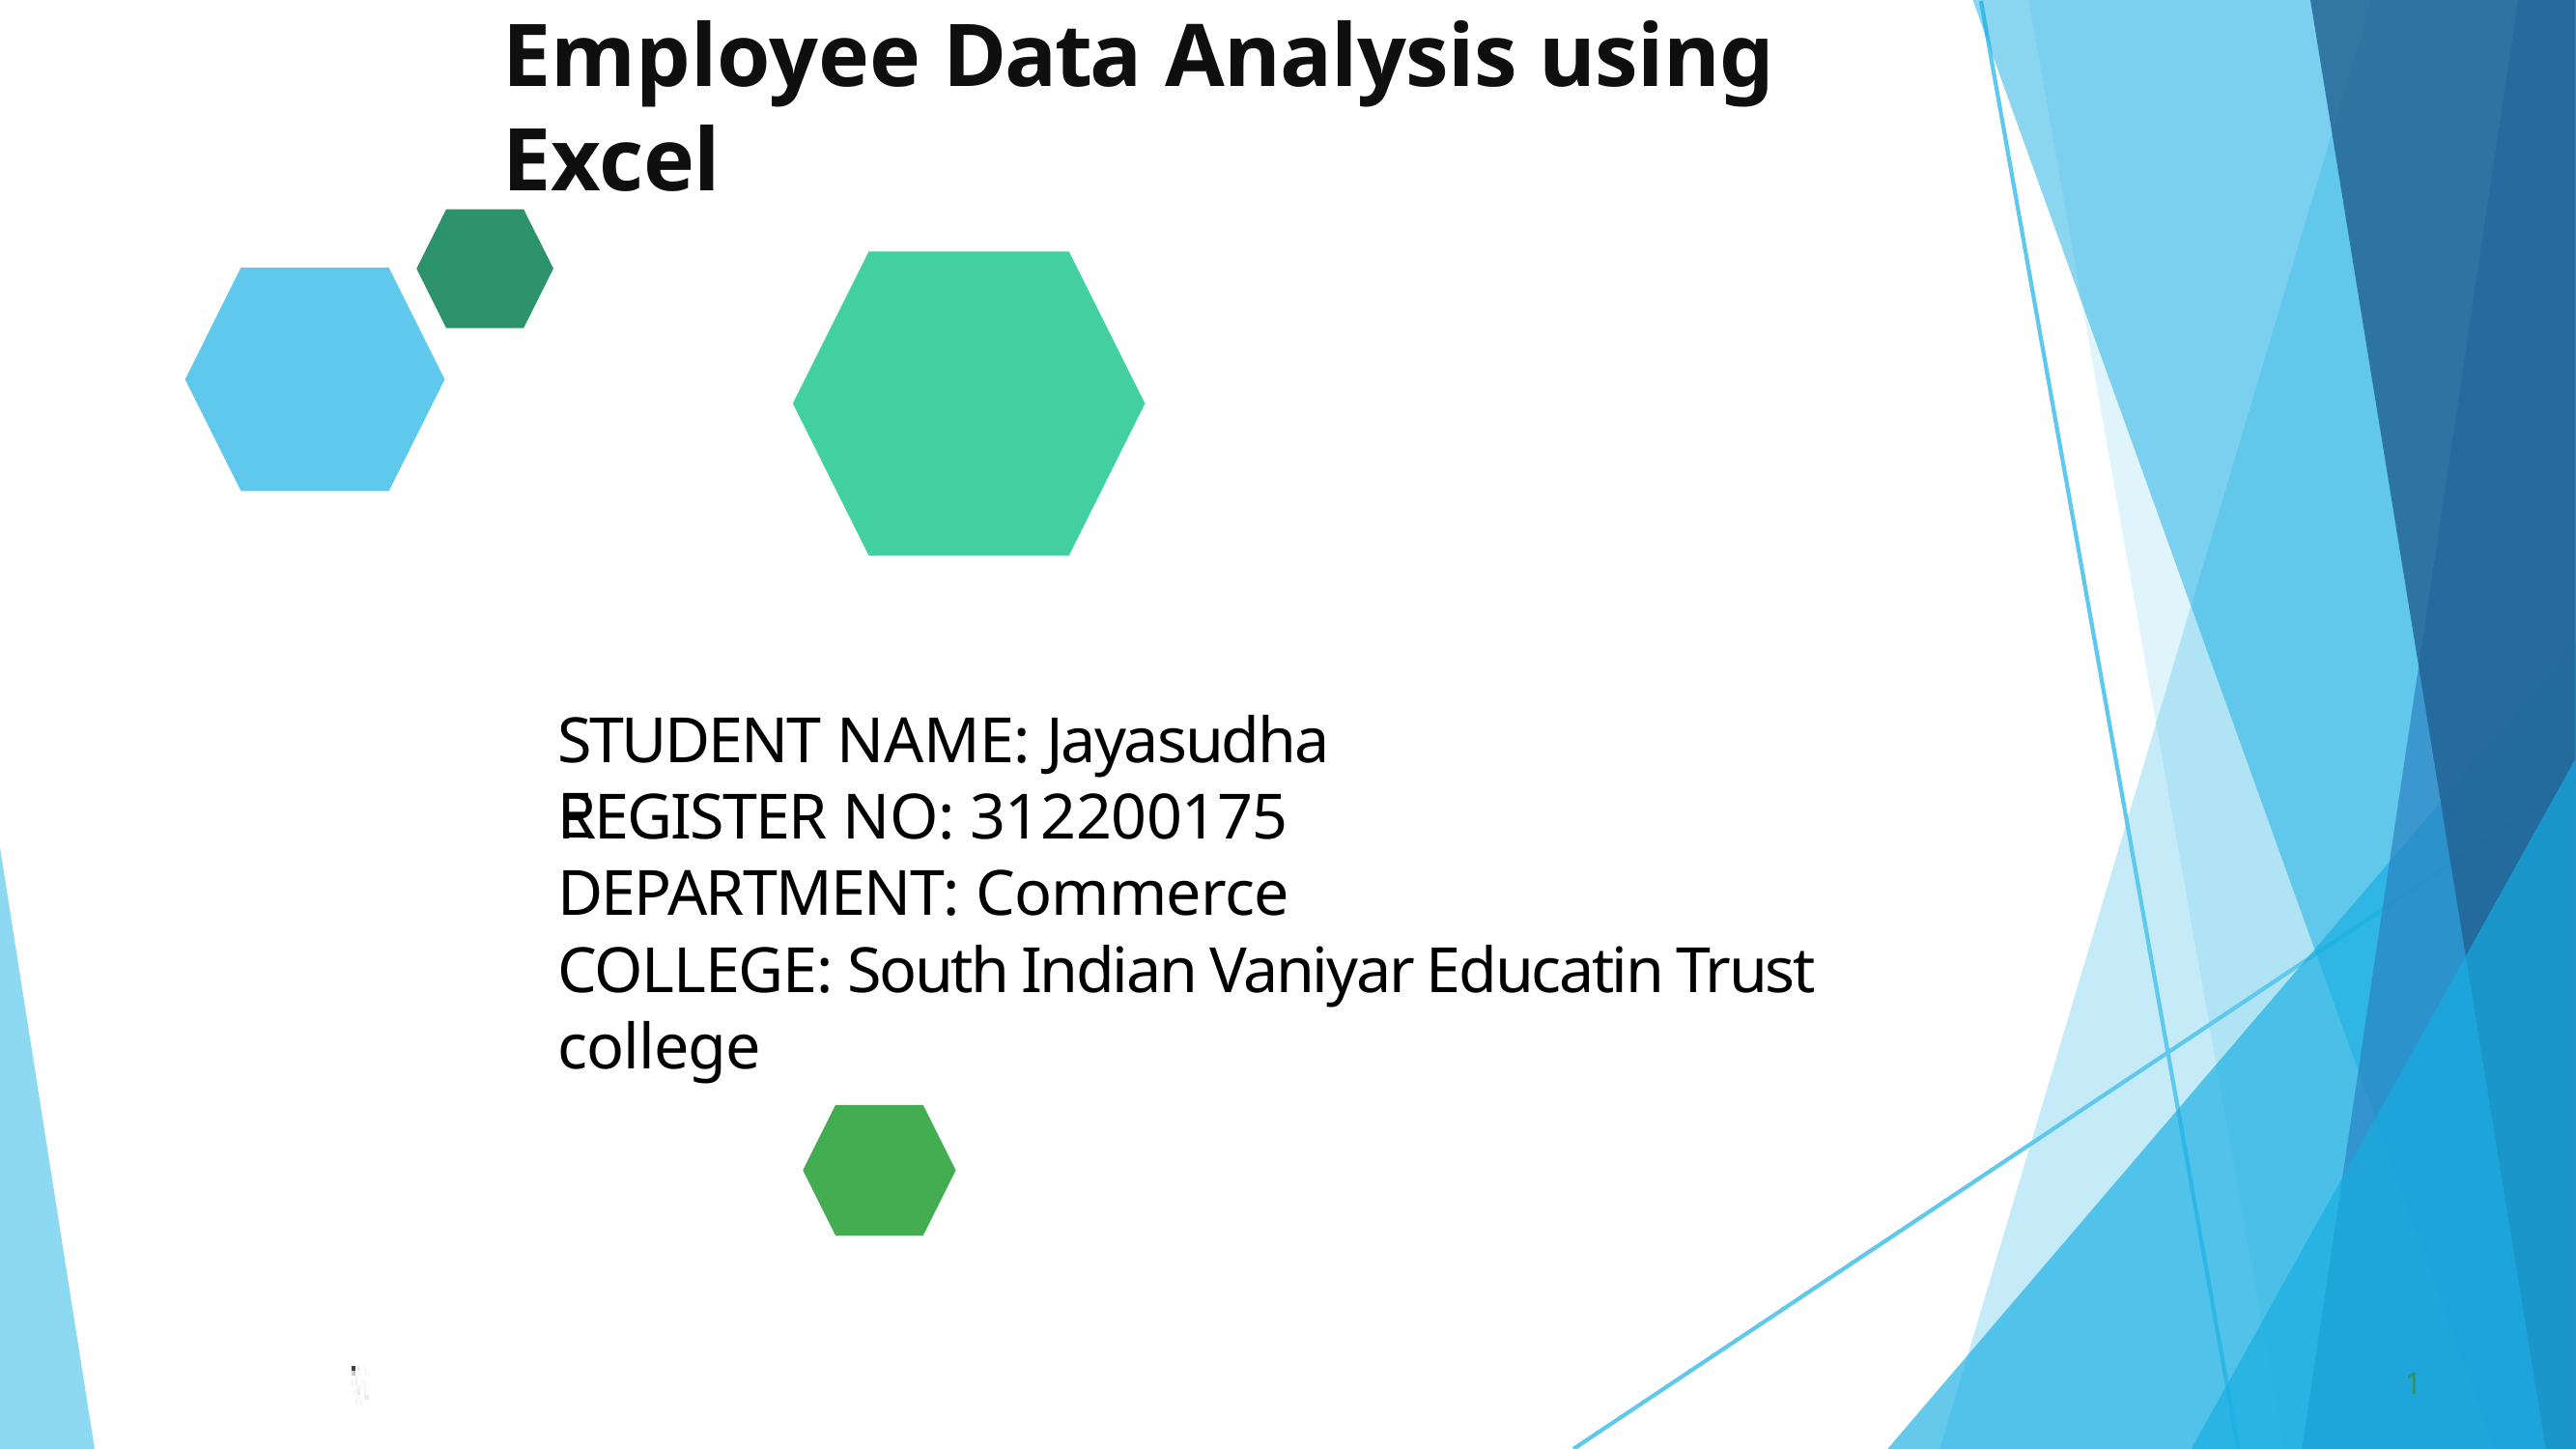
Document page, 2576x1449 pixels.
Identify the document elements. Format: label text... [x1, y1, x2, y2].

title Employee Data Analysis using Excel [500, 0, 1875, 242]
picture [352, 1366, 369, 1405]
text_box [792, 251, 1146, 556]
text_box REGISTER NO: 312200175 [555, 775, 1743, 851]
text_box [803, 1104, 956, 1236]
text_box 1 [2402, 1362, 2424, 1401]
text_box STUDENT NAME: Jayasudha E [555, 697, 1376, 775]
text_box DEPARTMENT: Commerce COLLEGE: South Indian Vaniyar Educatin Trust college [555, 851, 1952, 1081]
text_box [184, 209, 553, 492]
